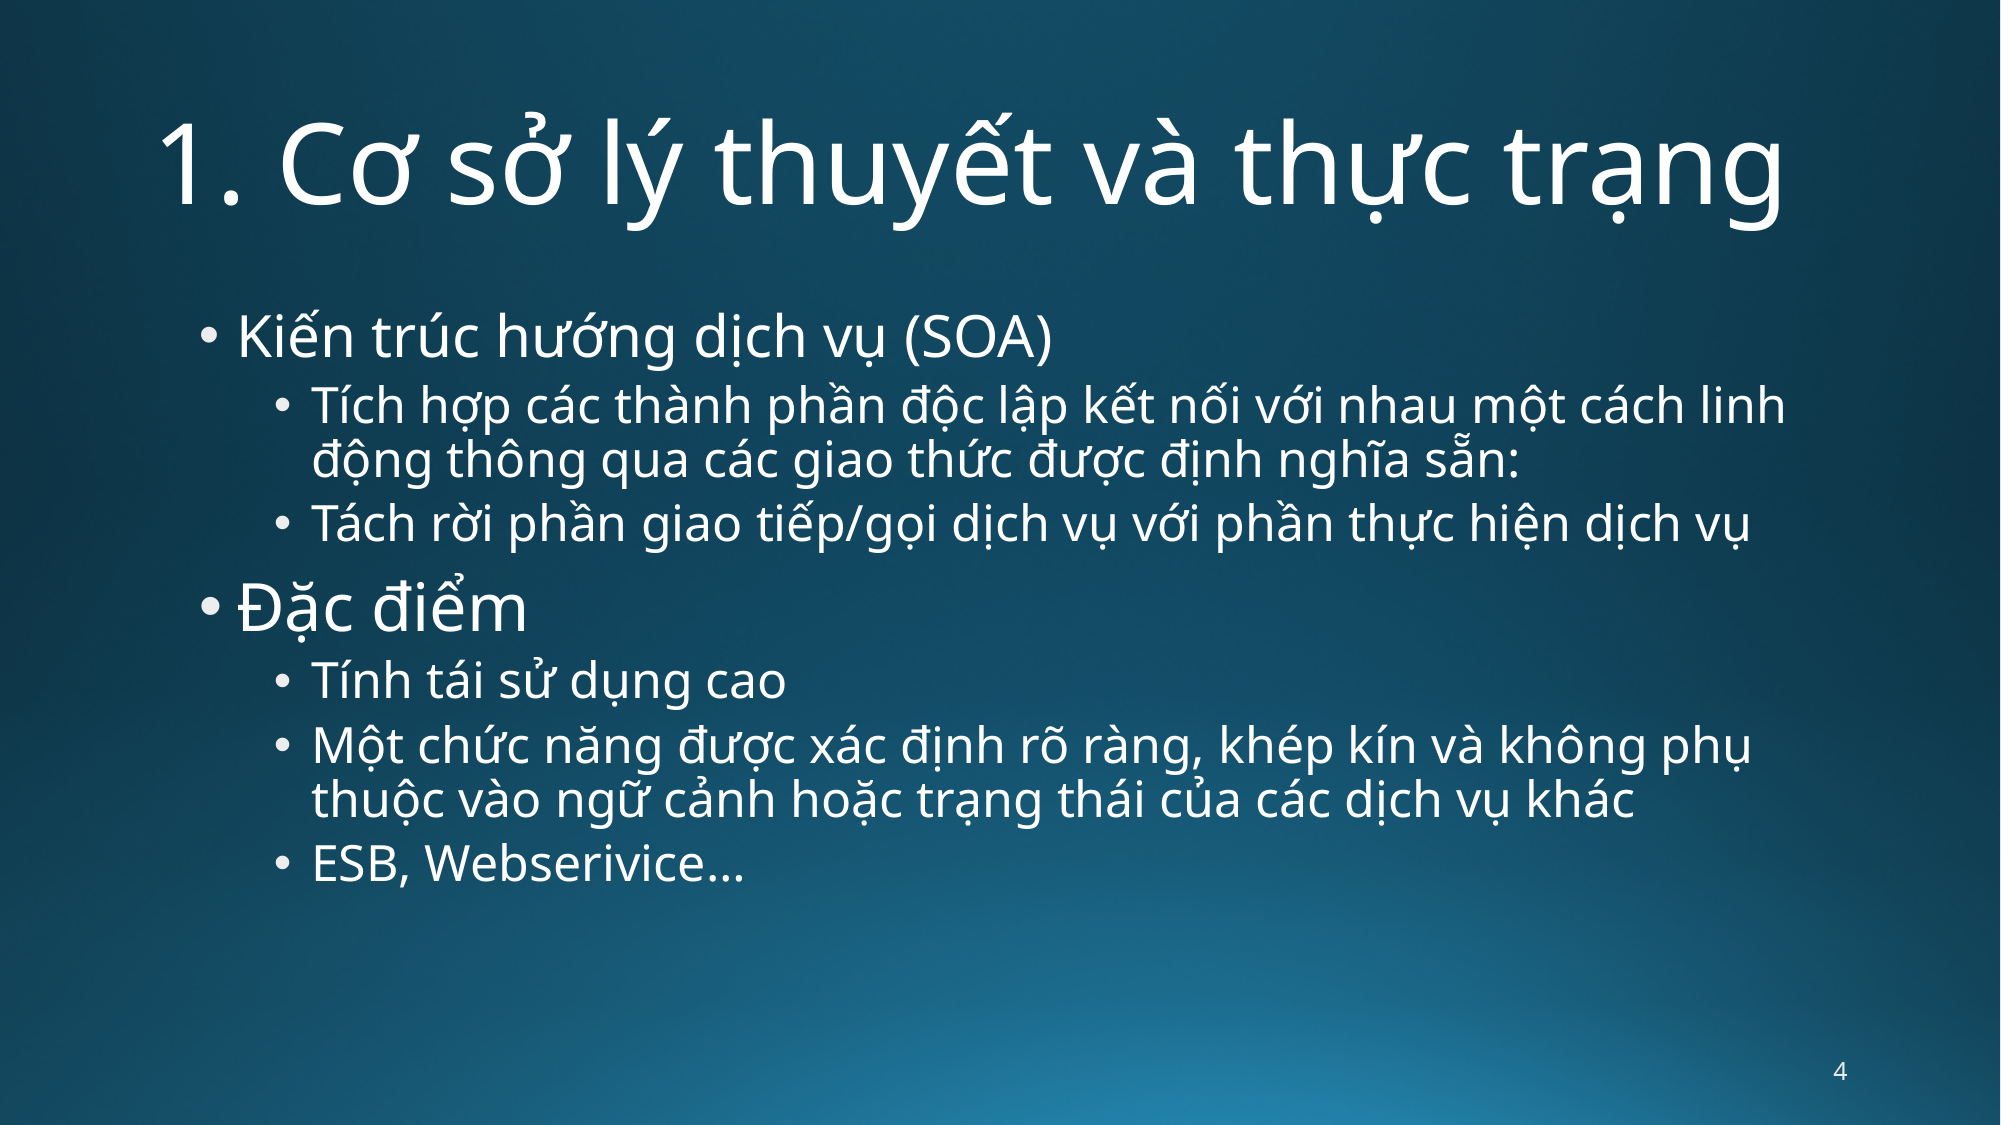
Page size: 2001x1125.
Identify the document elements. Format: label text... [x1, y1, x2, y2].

slide_number 4 [1412, 1042, 1863, 1103]
title 1. Cơ sở lý thuyết và thực trạng [137, 59, 1863, 278]
list Kiến trúc hướng dịch vụ (SOA) Tích hợp các thành phần độc lập kết nối với nhau một cách linh động thông qua các giao thức được định nghĩa sẵn: Tách rời phần giao tiếp/gọi dịch vụ với phần thực hiện dịch vụ Đặc điểm Tính tái sử dụng cao Một chức năng được xác định rõ ràng, khép kín và không phụ thuộc vào ngữ cảnh hoặc trạng thái của các dịch vụ khác ESB, Webserivice… [183, 299, 1863, 1014]
picture [0, 0, 2001, 1125]
